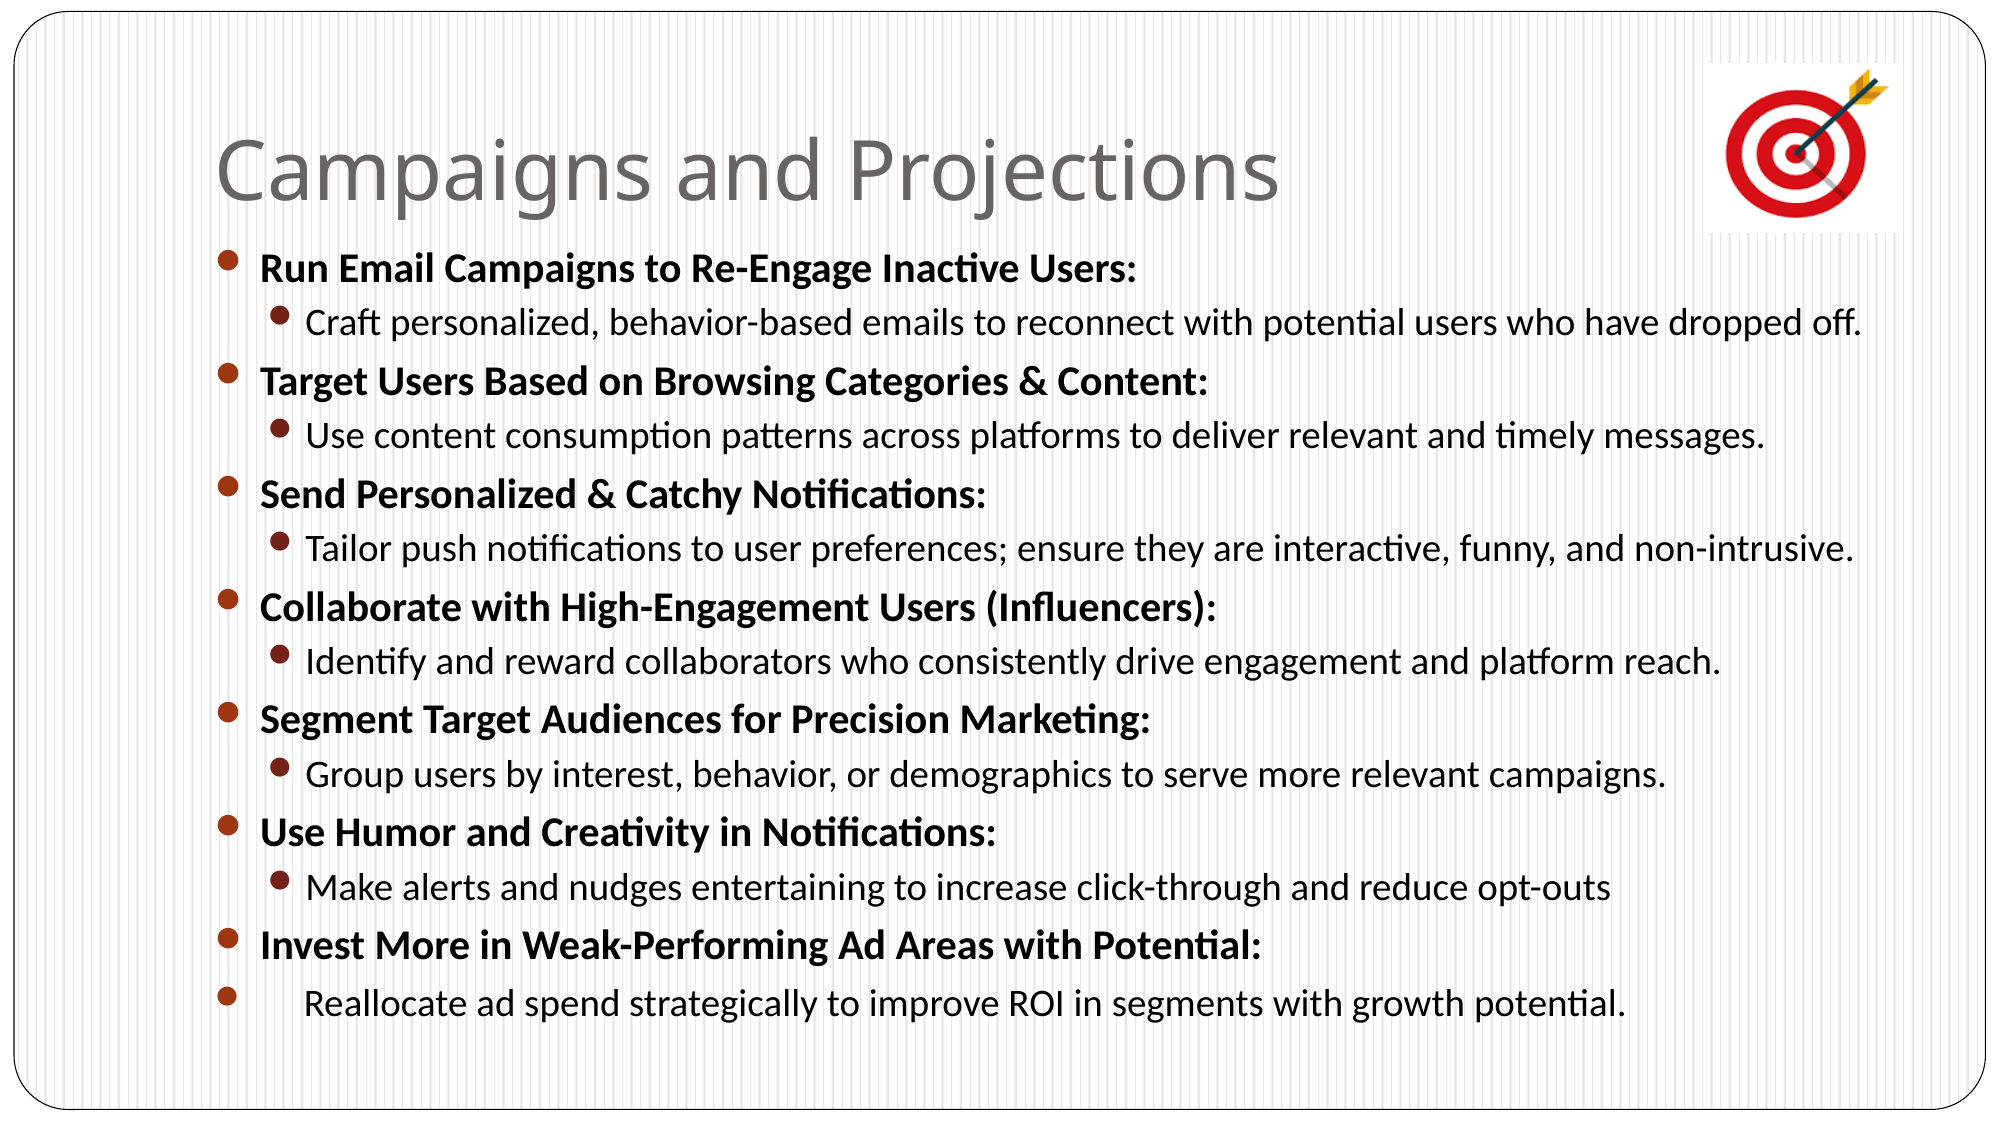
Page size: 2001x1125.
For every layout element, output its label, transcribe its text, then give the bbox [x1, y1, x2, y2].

list Run Email Campaigns to Re-Engage Inactive Users: Craft personalized, behavior-based emails to reconnect with potential users who have dropped off. Target Users Based on Browsing Categories & Content: Use content consumption patterns across platforms to deliver relevant and timely messages. Send Personalized & Catchy Notifications: Tailor push notifications to user preferences; ensure they are interactive, funny, and non-intrusive. Collaborate with High-Engagement Users (Influencers): Identify and reward collaborators who consistently drive engagement and platform reach. Segment Target Audiences for Precision Marketing: Group users by interest, behavior, or demographics to serve more relevant campaigns. Use Humor and Creativity in Notifications: Make alerts and nudges entertaining to increase click-through and reduce opt-outs Invest More in Weak-Performing Ad Areas with Potential: Reallocate ad spend strategically to improve ROI in segments with growth potential. [200, 232, 1975, 1050]
picture [1703, 63, 1897, 233]
title Campaigns and Projections [200, 45, 1900, 232]
